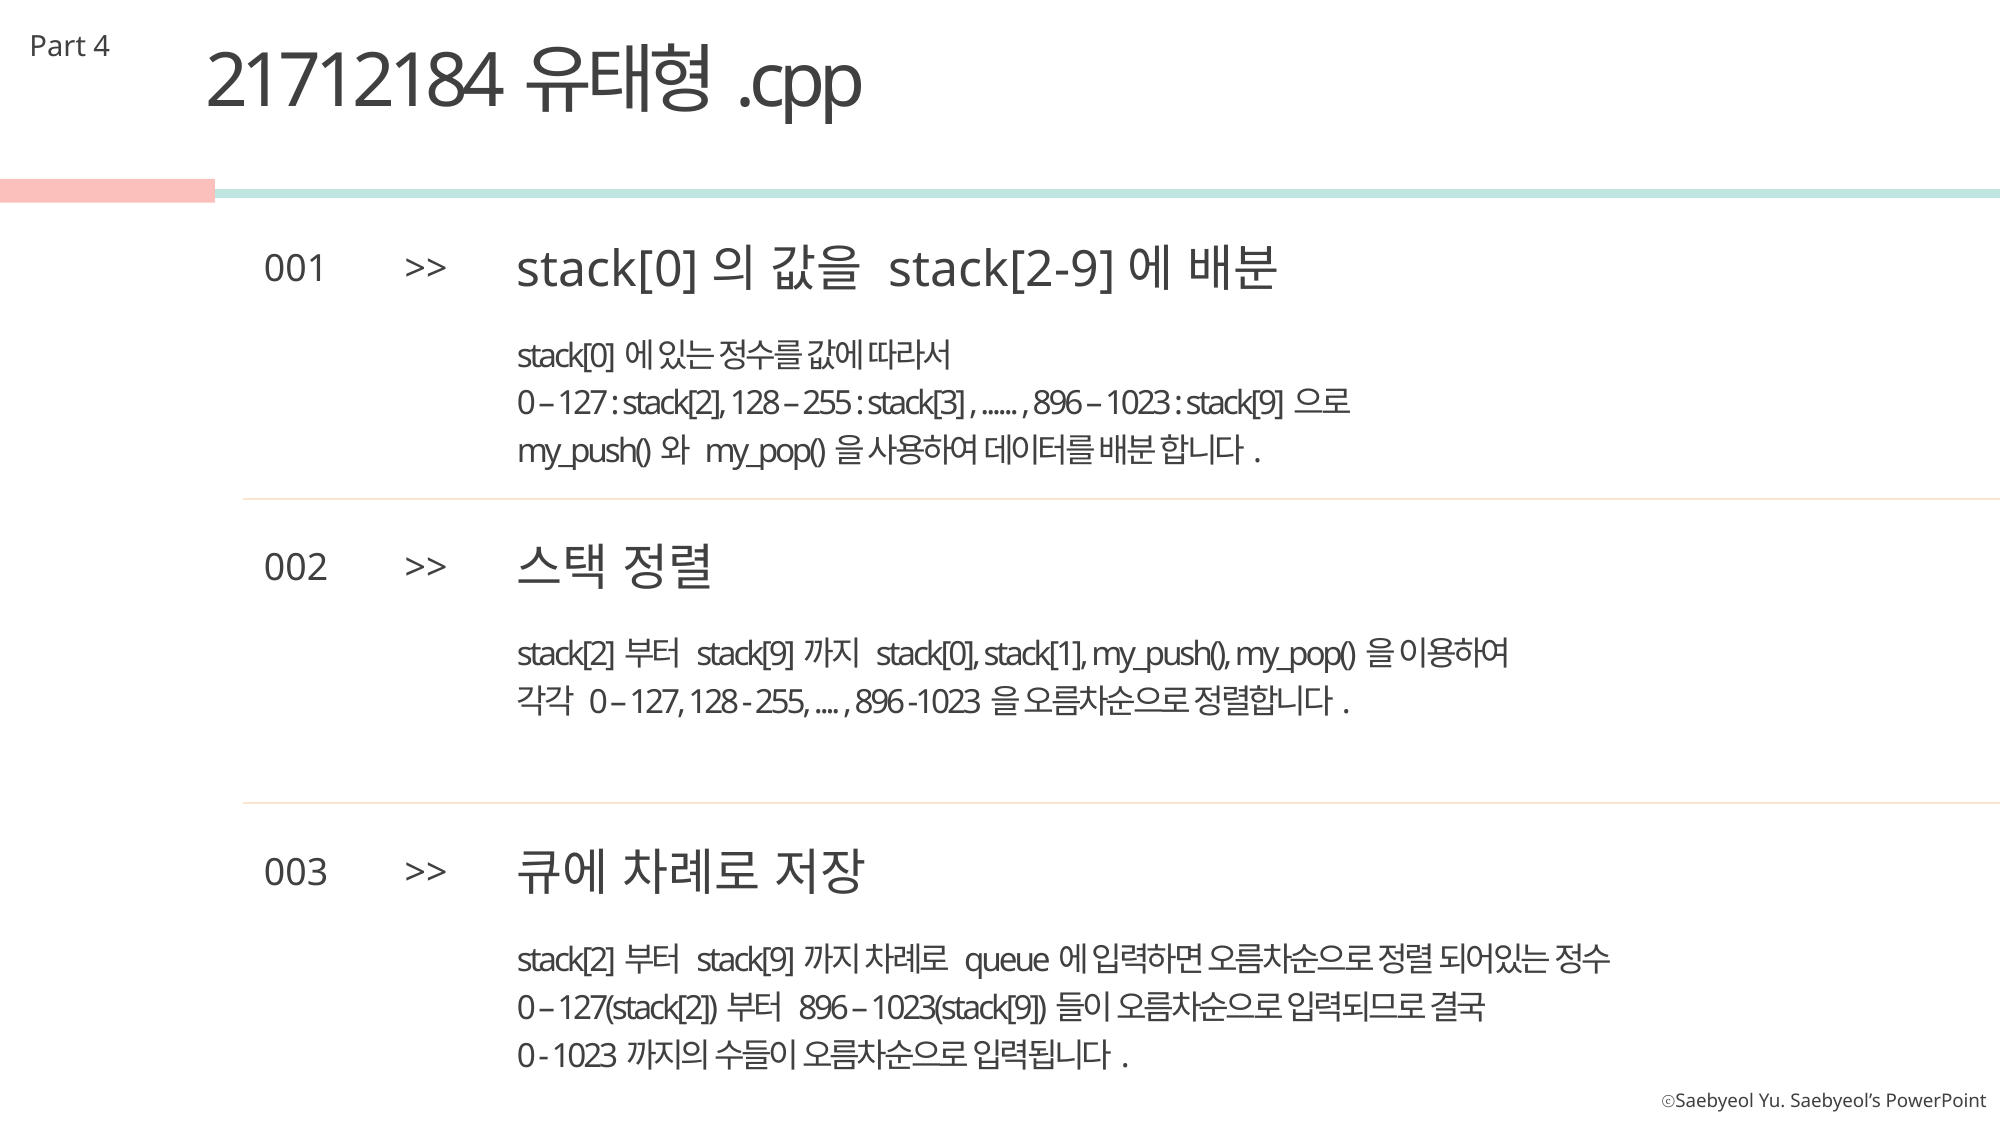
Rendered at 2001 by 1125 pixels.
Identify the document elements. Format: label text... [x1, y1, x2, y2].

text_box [249, 229, 1978, 475]
text_box Part 4 [14, 20, 126, 71]
text_box 21712184유태형.cpp [190, 24, 881, 130]
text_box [249, 527, 1978, 725]
text_box [0, 178, 216, 204]
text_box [249, 833, 1978, 1079]
